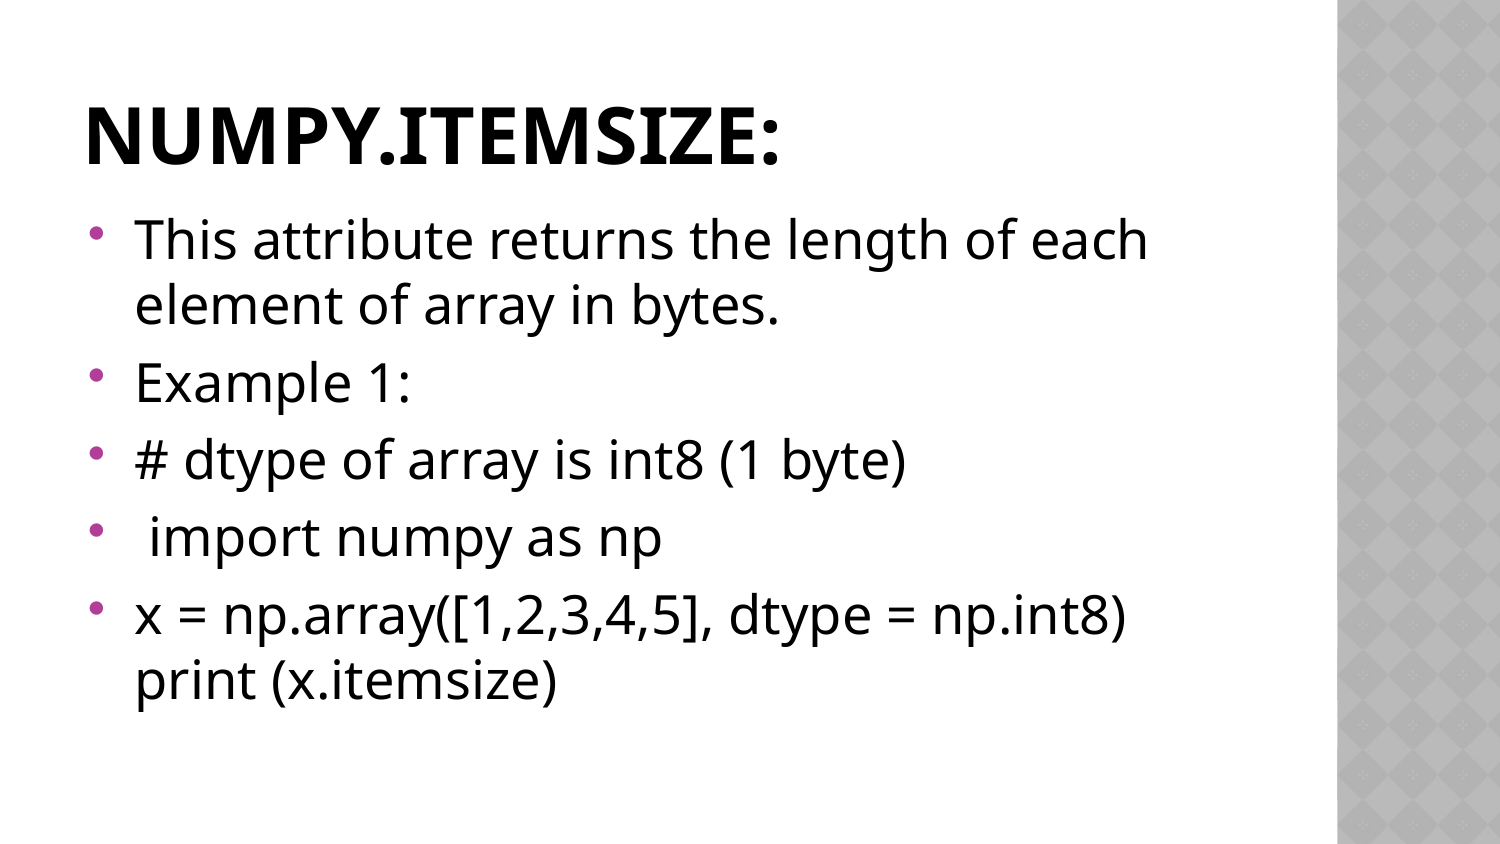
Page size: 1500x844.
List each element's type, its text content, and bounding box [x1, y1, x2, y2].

list This attribute returns the length of each element of array in bytes. Example 1: # dtype of array is int8 (1 byte) import numpy as np x = np.array([1,2,3,4,5], dtype = np.int8) print (x.itemsize) [75, 198, 1263, 795]
title Numpy.itemsize: [75, 39, 1263, 180]
